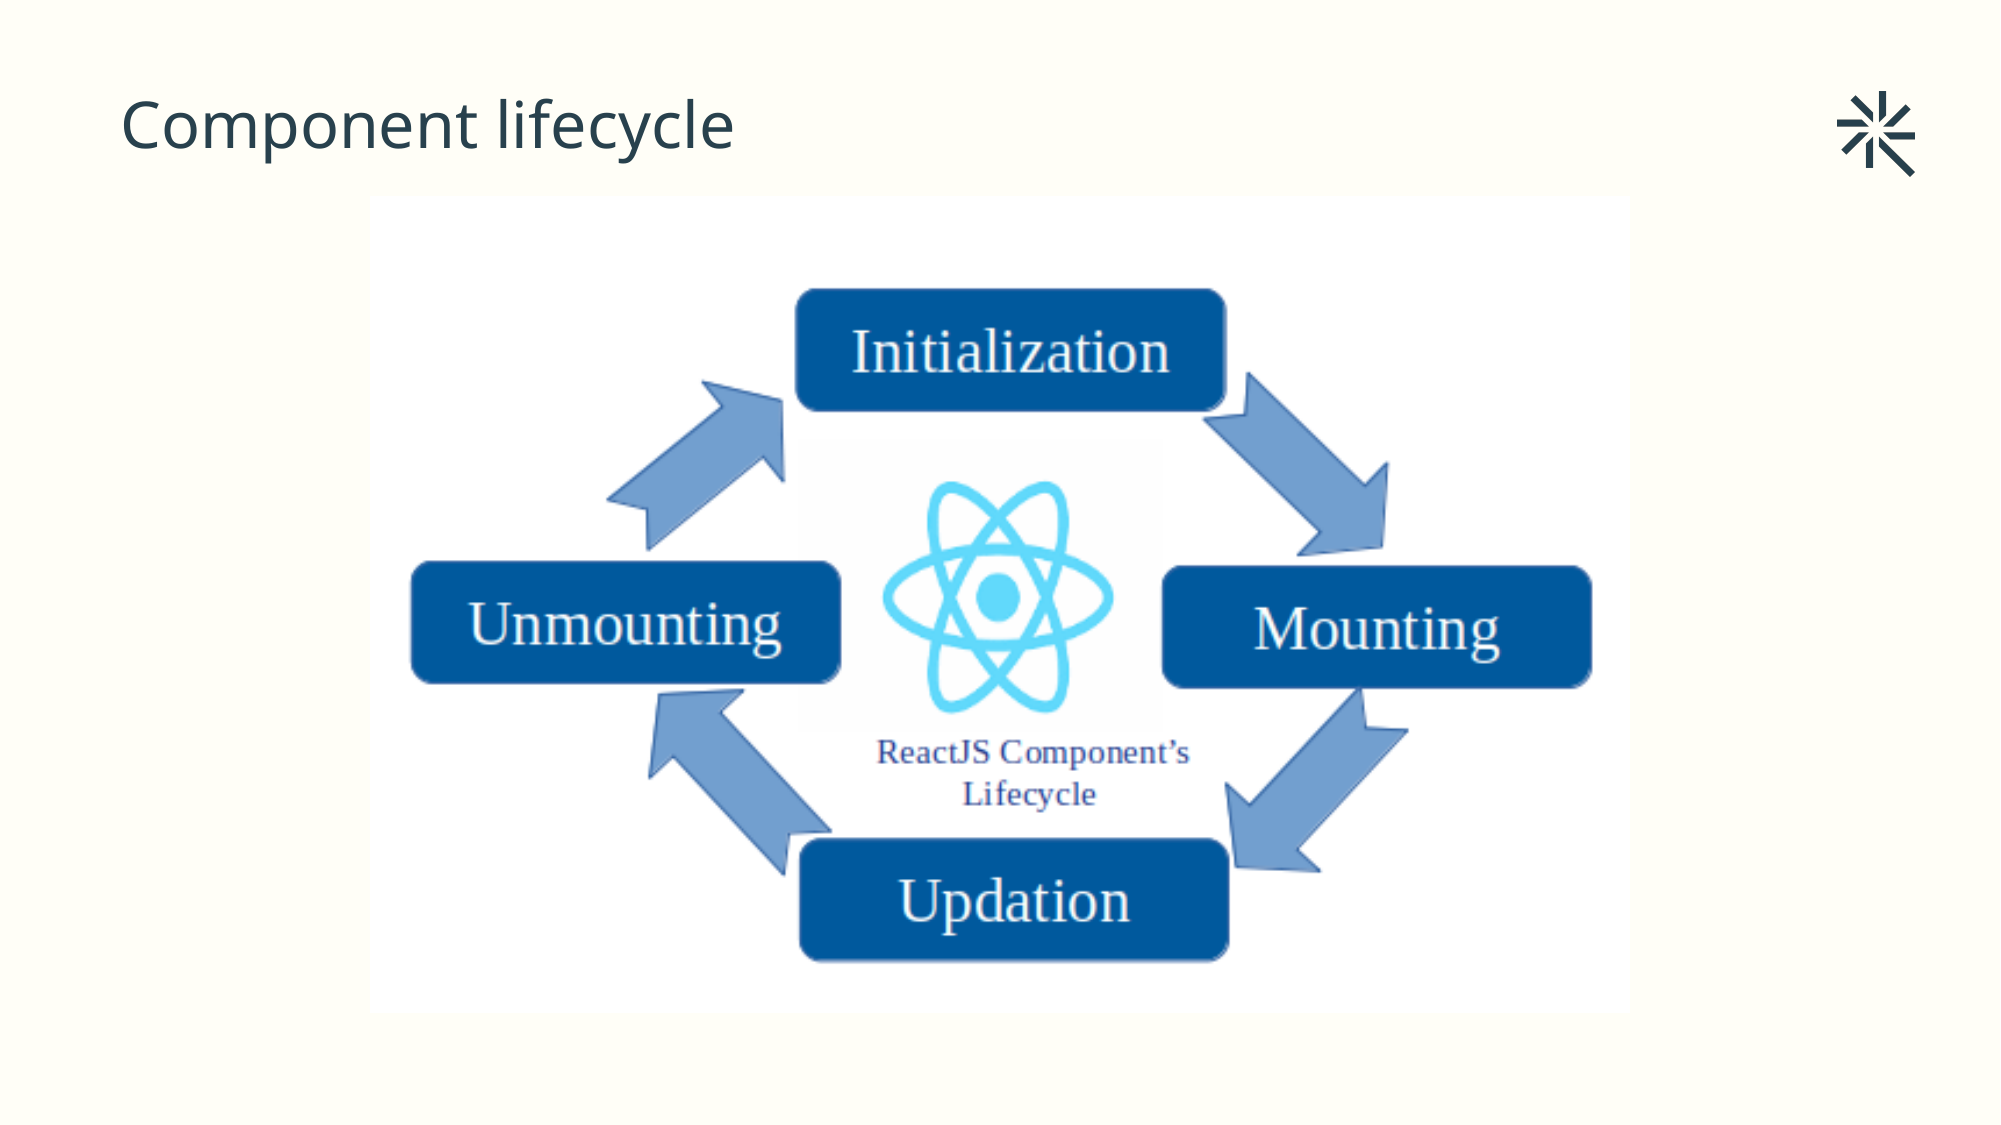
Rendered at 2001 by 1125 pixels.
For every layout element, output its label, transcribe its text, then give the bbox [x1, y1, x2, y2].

title Component lifecycle [112, 90, 1773, 181]
picture [1837, 91, 1915, 177]
picture [370, 196, 1630, 1013]
